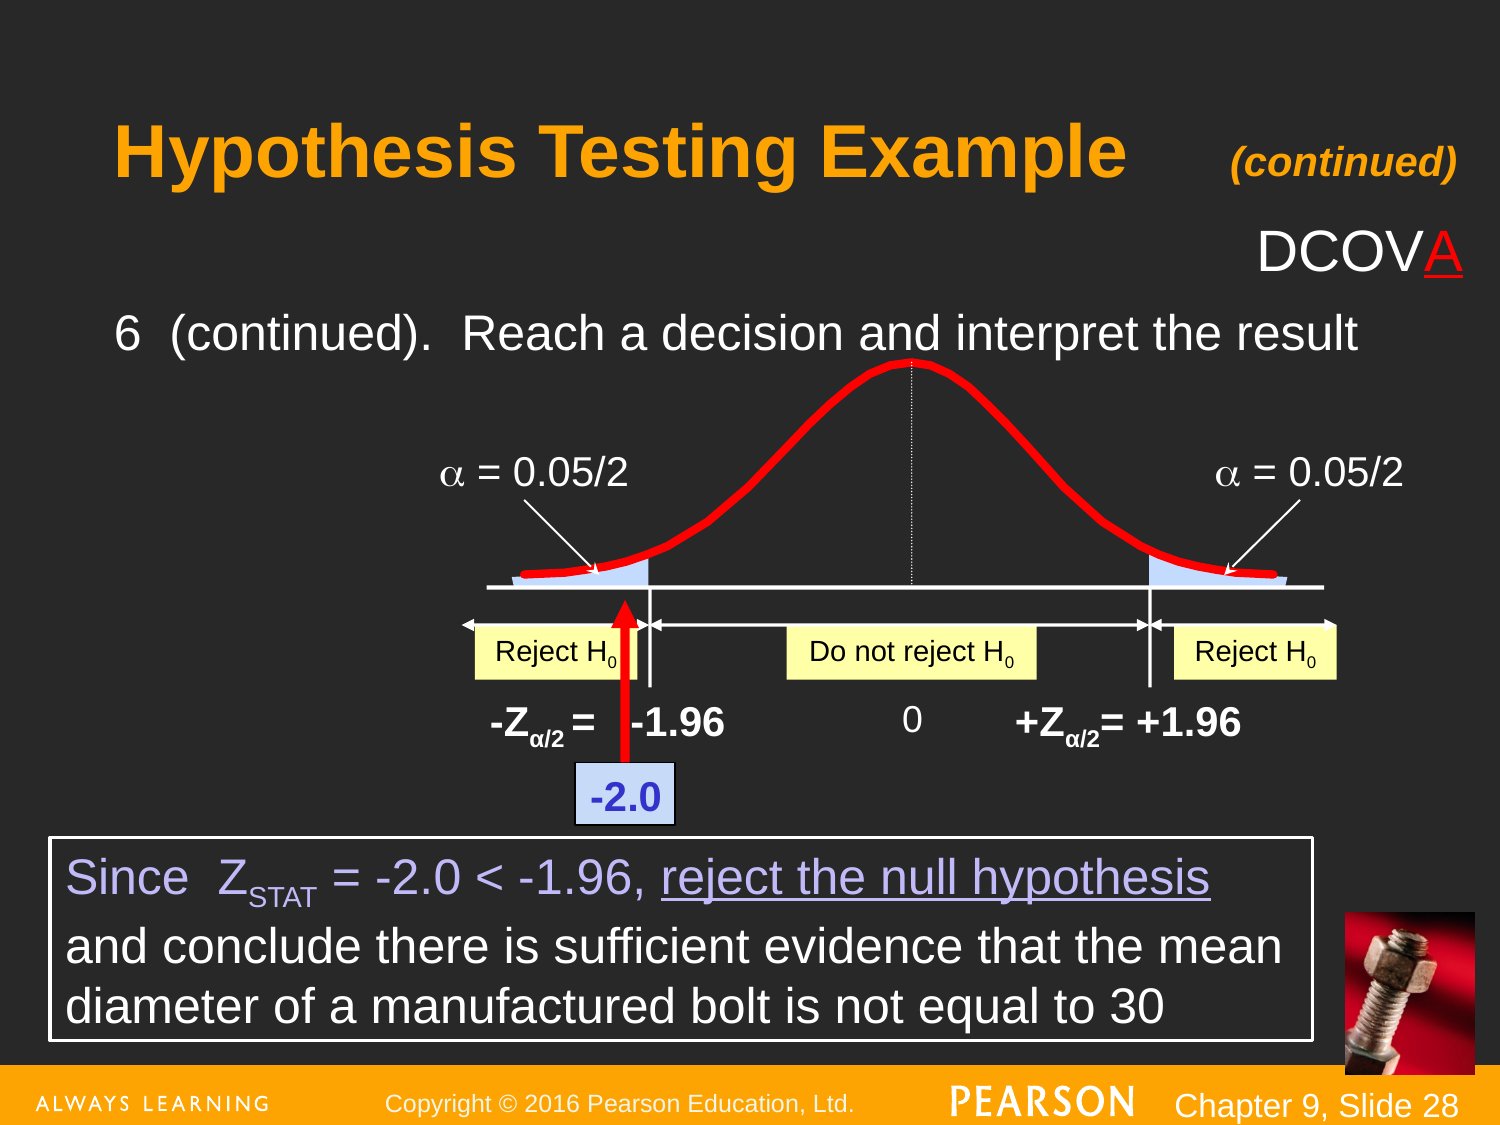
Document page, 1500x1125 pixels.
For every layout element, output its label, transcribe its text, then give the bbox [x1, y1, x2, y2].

text_box [912, 362, 1274, 575]
text_box [618, 600, 632, 763]
text_box [461, 618, 624, 632]
picture [1344, 912, 1475, 1075]
text_box DCOVA [1241, 205, 1478, 291]
text_box  = 0.05/2 [1199, 437, 1425, 502]
text_box [626, 618, 650, 632]
text_box -2.0 [575, 762, 688, 828]
text_box [650, 618, 1149, 632]
text_box Reject H0 [626, 626, 638, 680]
text_box [524, 362, 911, 575]
text_box +Zα/2= +1.96 [999, 687, 1275, 760]
text_box (continued) [1215, 126, 1473, 192]
text_box Since ZSTAT = -2.0 < -1.96, reject the null hypothesis and conclude there is sufficient evidence that the mean diameter of a manufactured bolt is not equal to 30 [49, 837, 1313, 1041]
list 6 (continued). Reach a decision and interpret the result [99, 299, 1425, 1044]
text_box [1151, 618, 1337, 632]
text_box [1224, 561, 1238, 575]
text_box -Zα/2 = -1.96 [626, 687, 763, 760]
text_box  = 0.05/2 [424, 437, 651, 502]
text_box Reject H0 [1174, 626, 1337, 680]
text_box [1149, 551, 1288, 587]
text_box -Zα/2 = -1.96 [474, 687, 624, 760]
text_box [511, 555, 649, 587]
text_box Reject H0 [474, 626, 624, 680]
text_box [586, 561, 600, 575]
text_box 0 [874, 687, 950, 748]
text_box Do not reject H0 [786, 626, 1037, 680]
title Hypothesis Testing Example [99, 37, 1400, 200]
